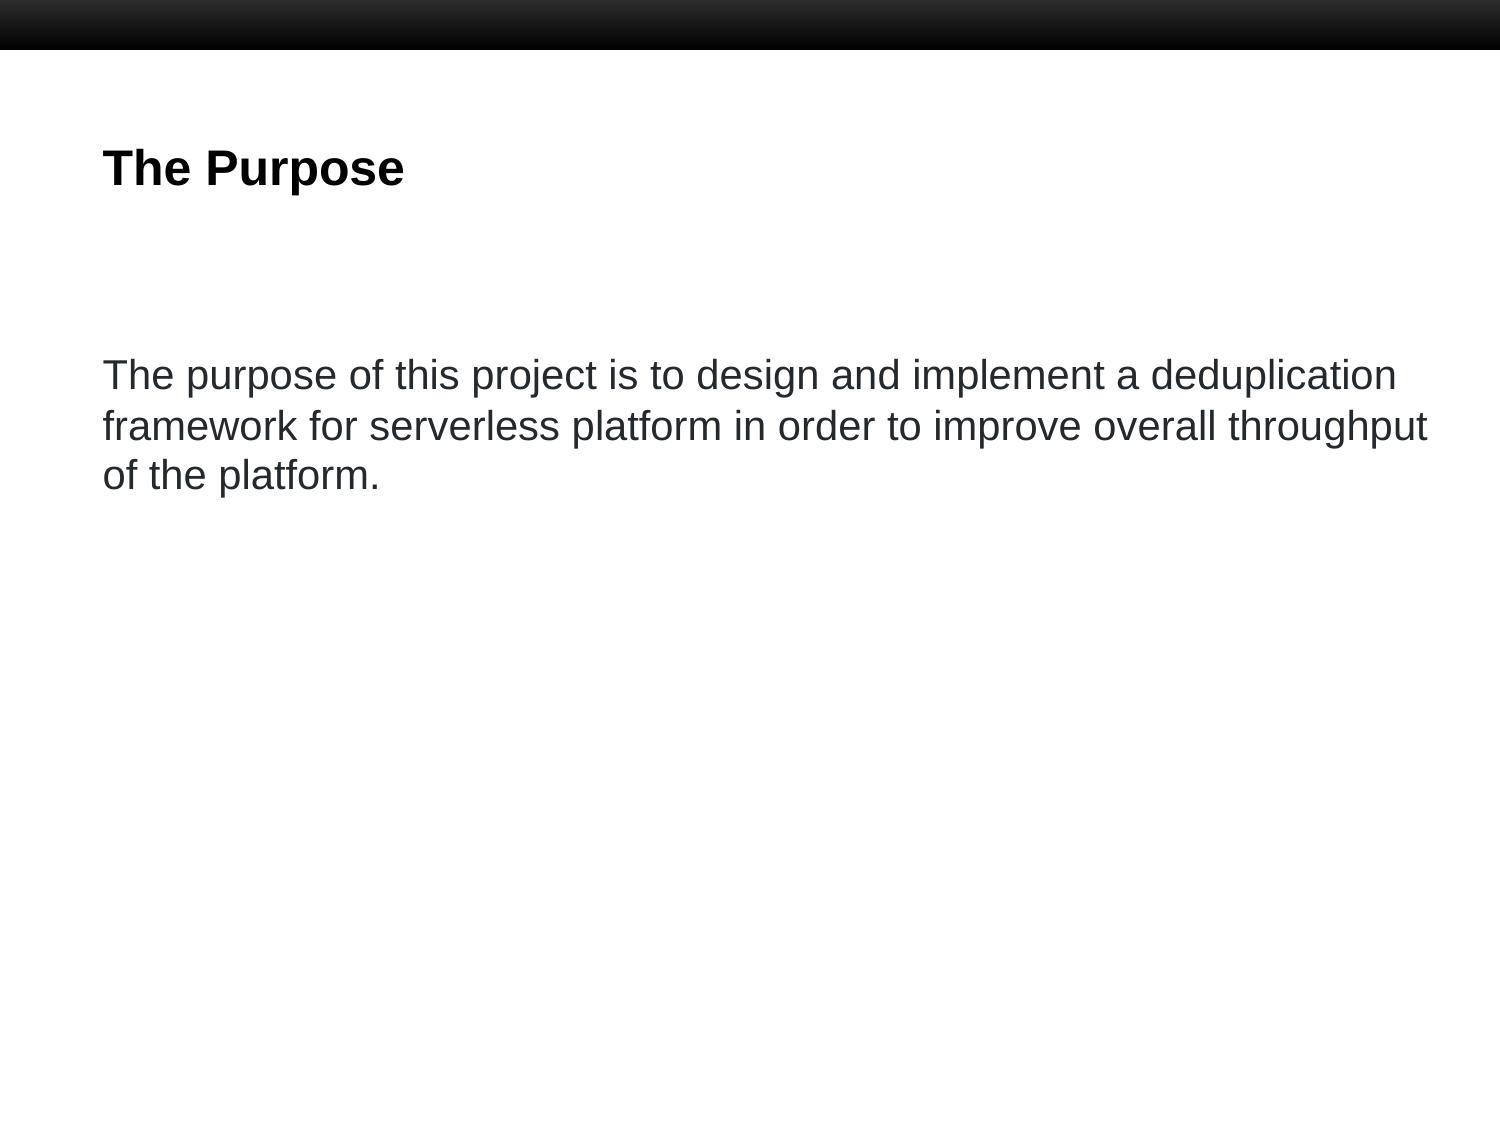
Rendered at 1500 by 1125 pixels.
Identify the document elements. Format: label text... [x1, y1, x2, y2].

list The purpose of this project is to design and implement a deduplication framework for serverless platform in order to improve overall throughput of the platform. [87, 340, 1461, 1125]
title The Purpose [87, 128, 1388, 241]
